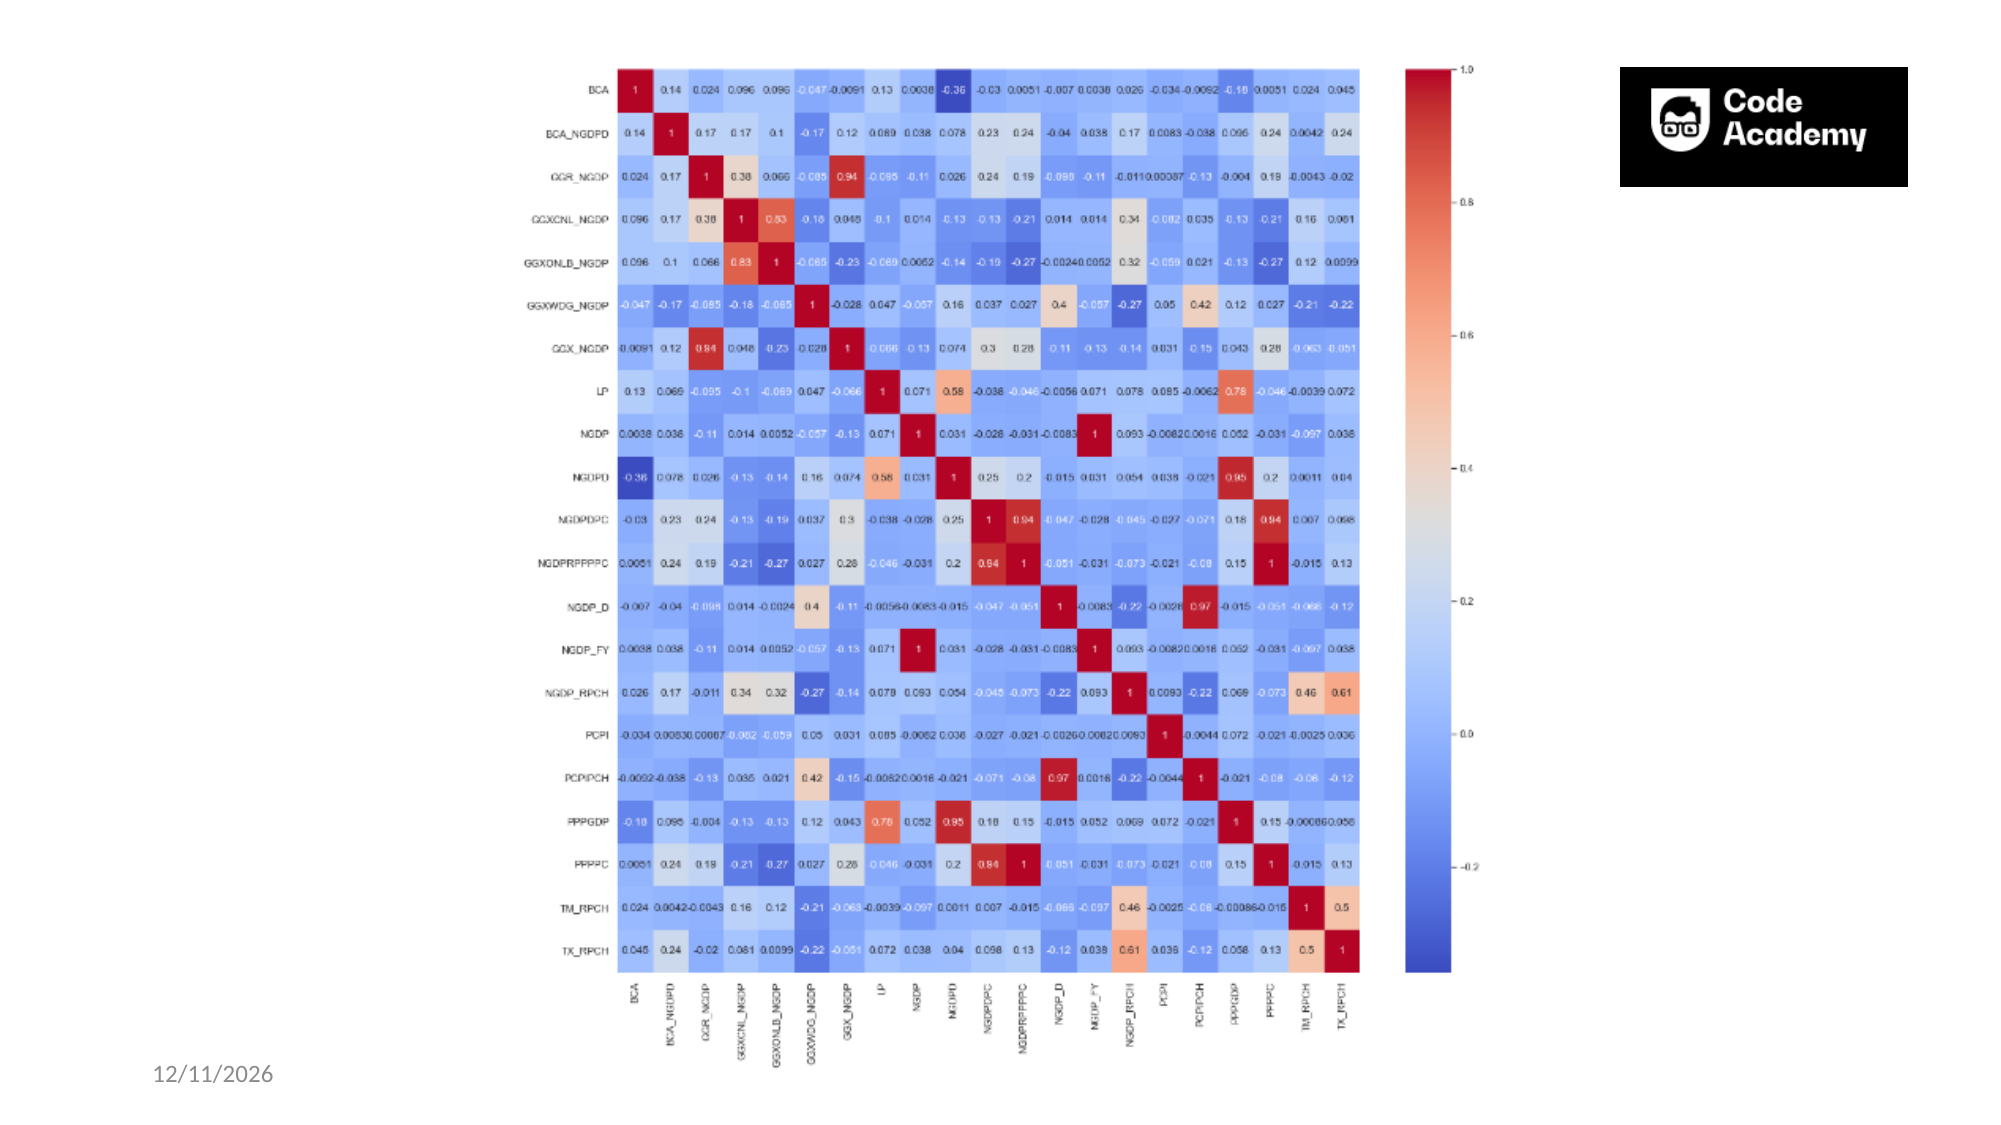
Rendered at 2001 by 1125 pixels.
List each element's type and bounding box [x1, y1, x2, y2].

picture [487, 50, 1502, 1085]
picture [1620, 67, 1908, 187]
slide_number [137, 1042, 588, 1103]
